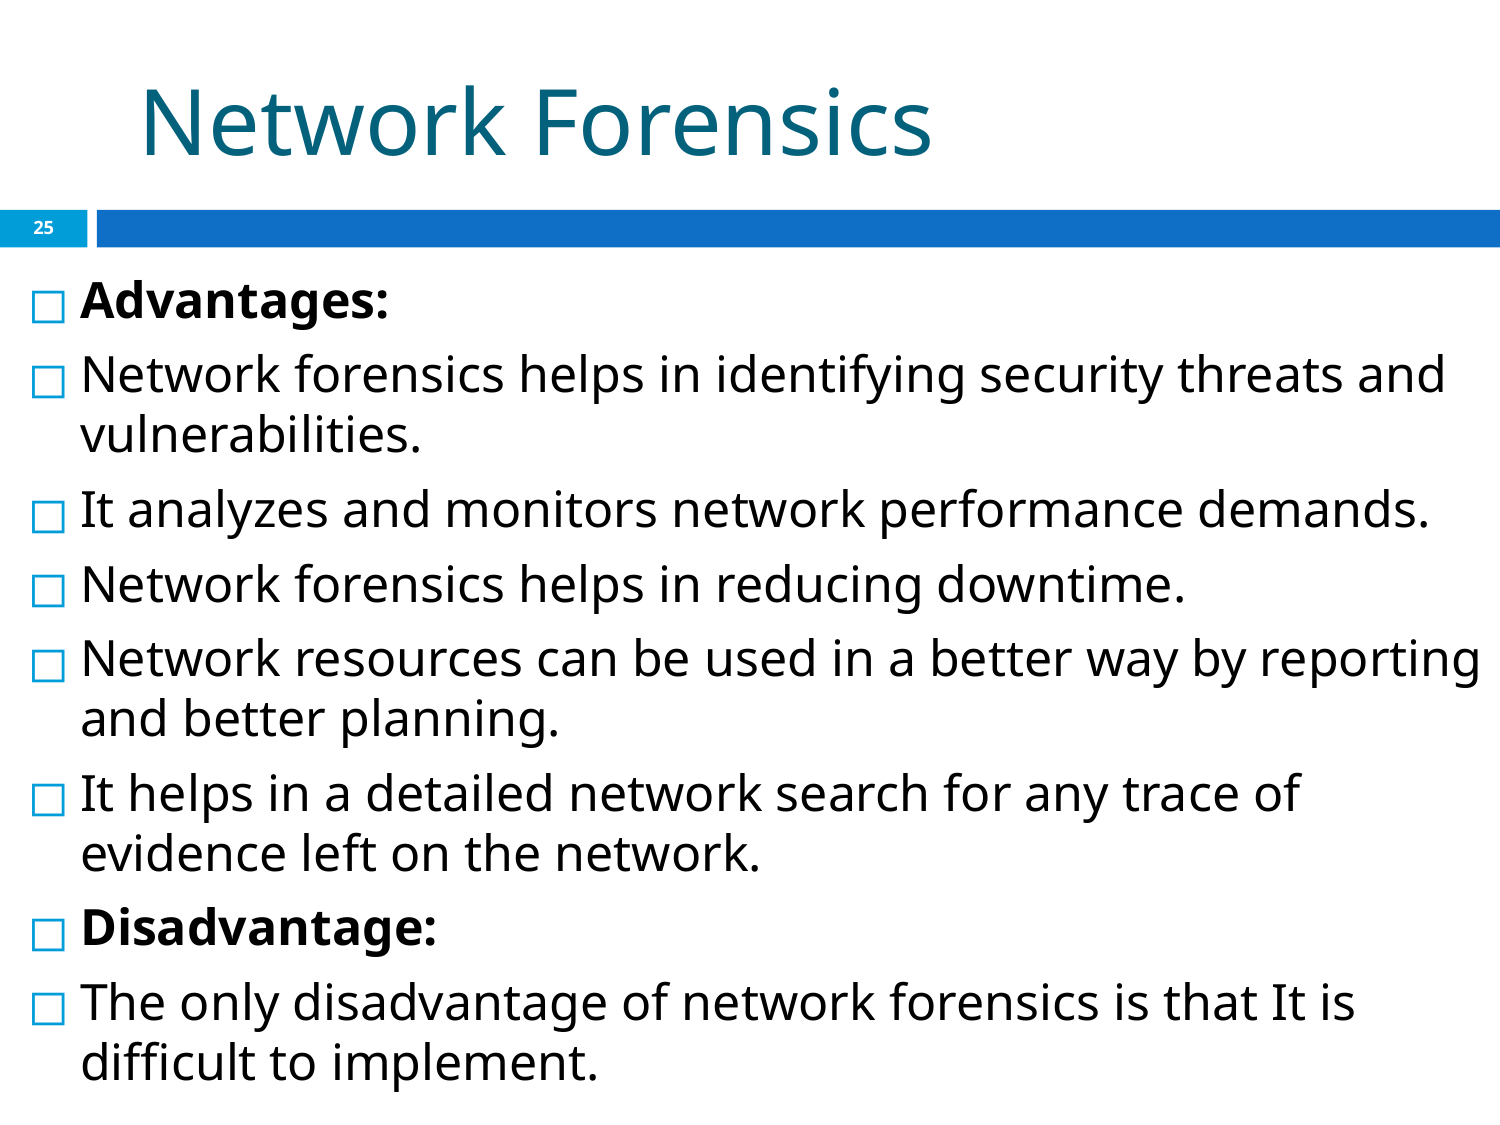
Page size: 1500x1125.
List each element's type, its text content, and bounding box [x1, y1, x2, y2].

list Advantages: Network forensics helps in identifying security threats and vulnerabilities. It analyzes and monitors network performance demands. Network forensics helps in reducing downtime. Network resources can be used in a better way by reporting and better planning. It helps in a detailed network search for any trace of evidence left on the network. Disadvantage: The only disadvantage of network forensics is that It is difficult to implement. [12, 260, 1500, 1113]
title Network Forensics [99, 37, 1438, 200]
slide_number ‹#› [0, 208, 88, 249]
